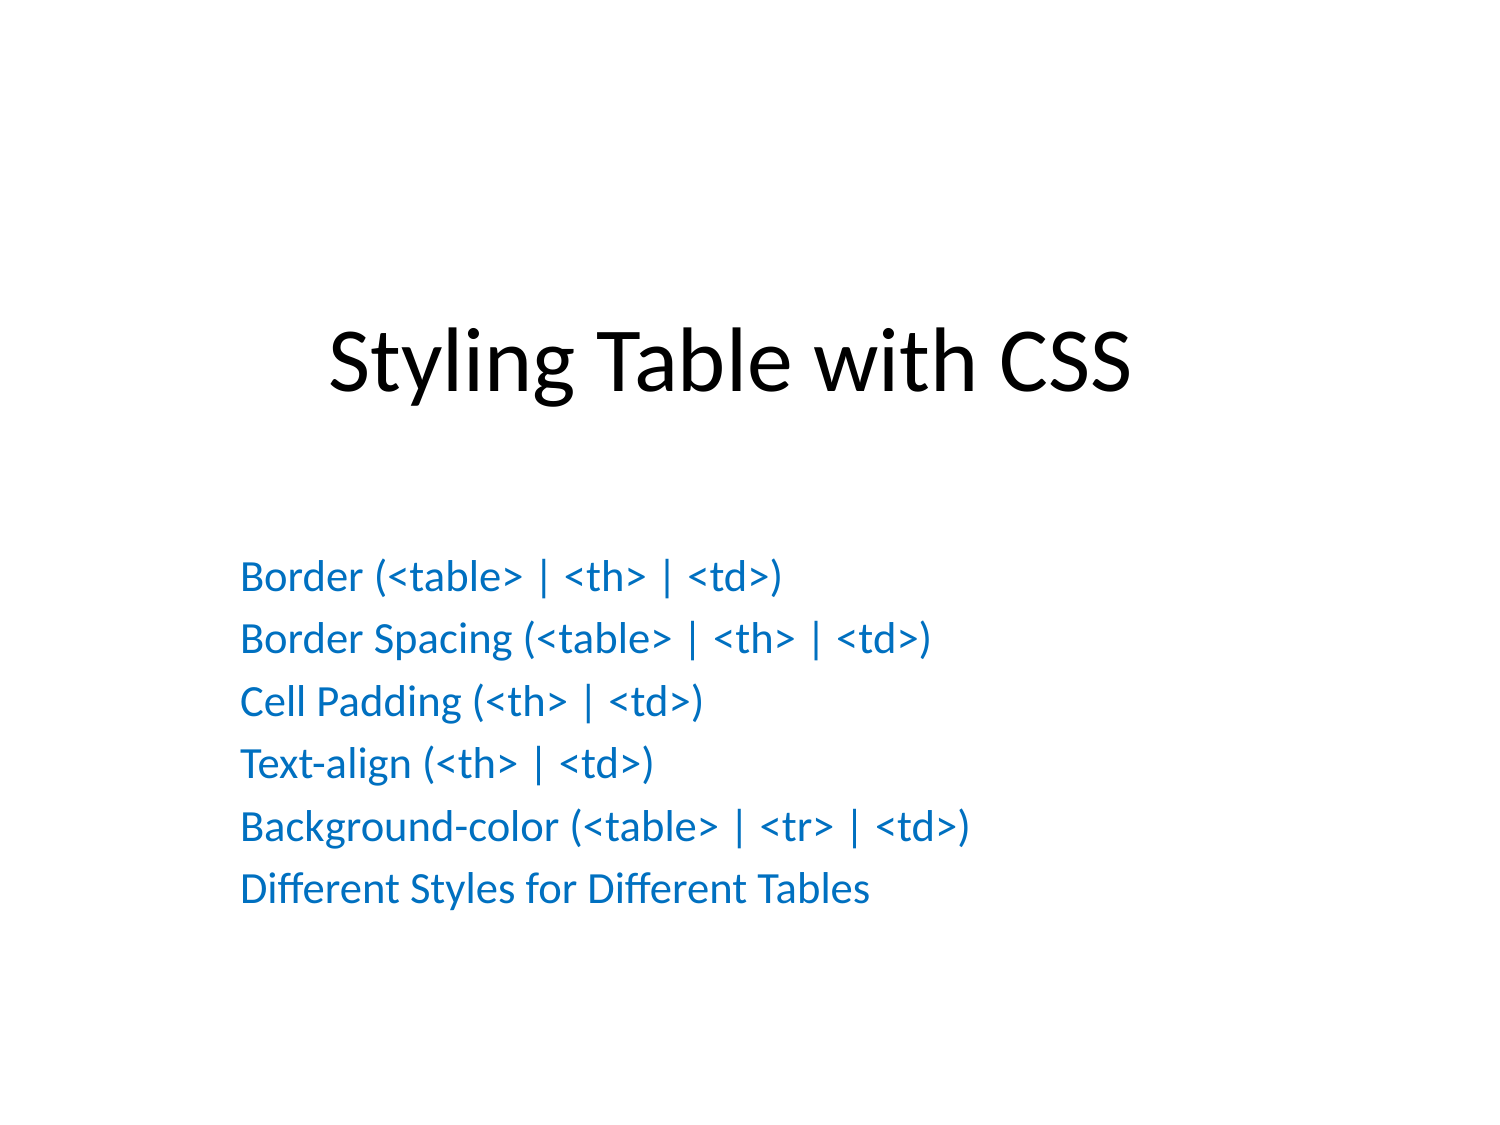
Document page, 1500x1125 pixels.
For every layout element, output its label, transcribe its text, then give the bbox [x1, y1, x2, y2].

title Styling Table with CSS [93, 234, 1369, 476]
subtitle Border (<table> | <th> | <td>) Border Spacing (<table> | <th> | <td>) Cell Padding (<th> | <td>) Text-align (<th> | <td>) Background-color (<table> | <tr> | <td>) Different Styles for Different Tables [225, 539, 1275, 925]
